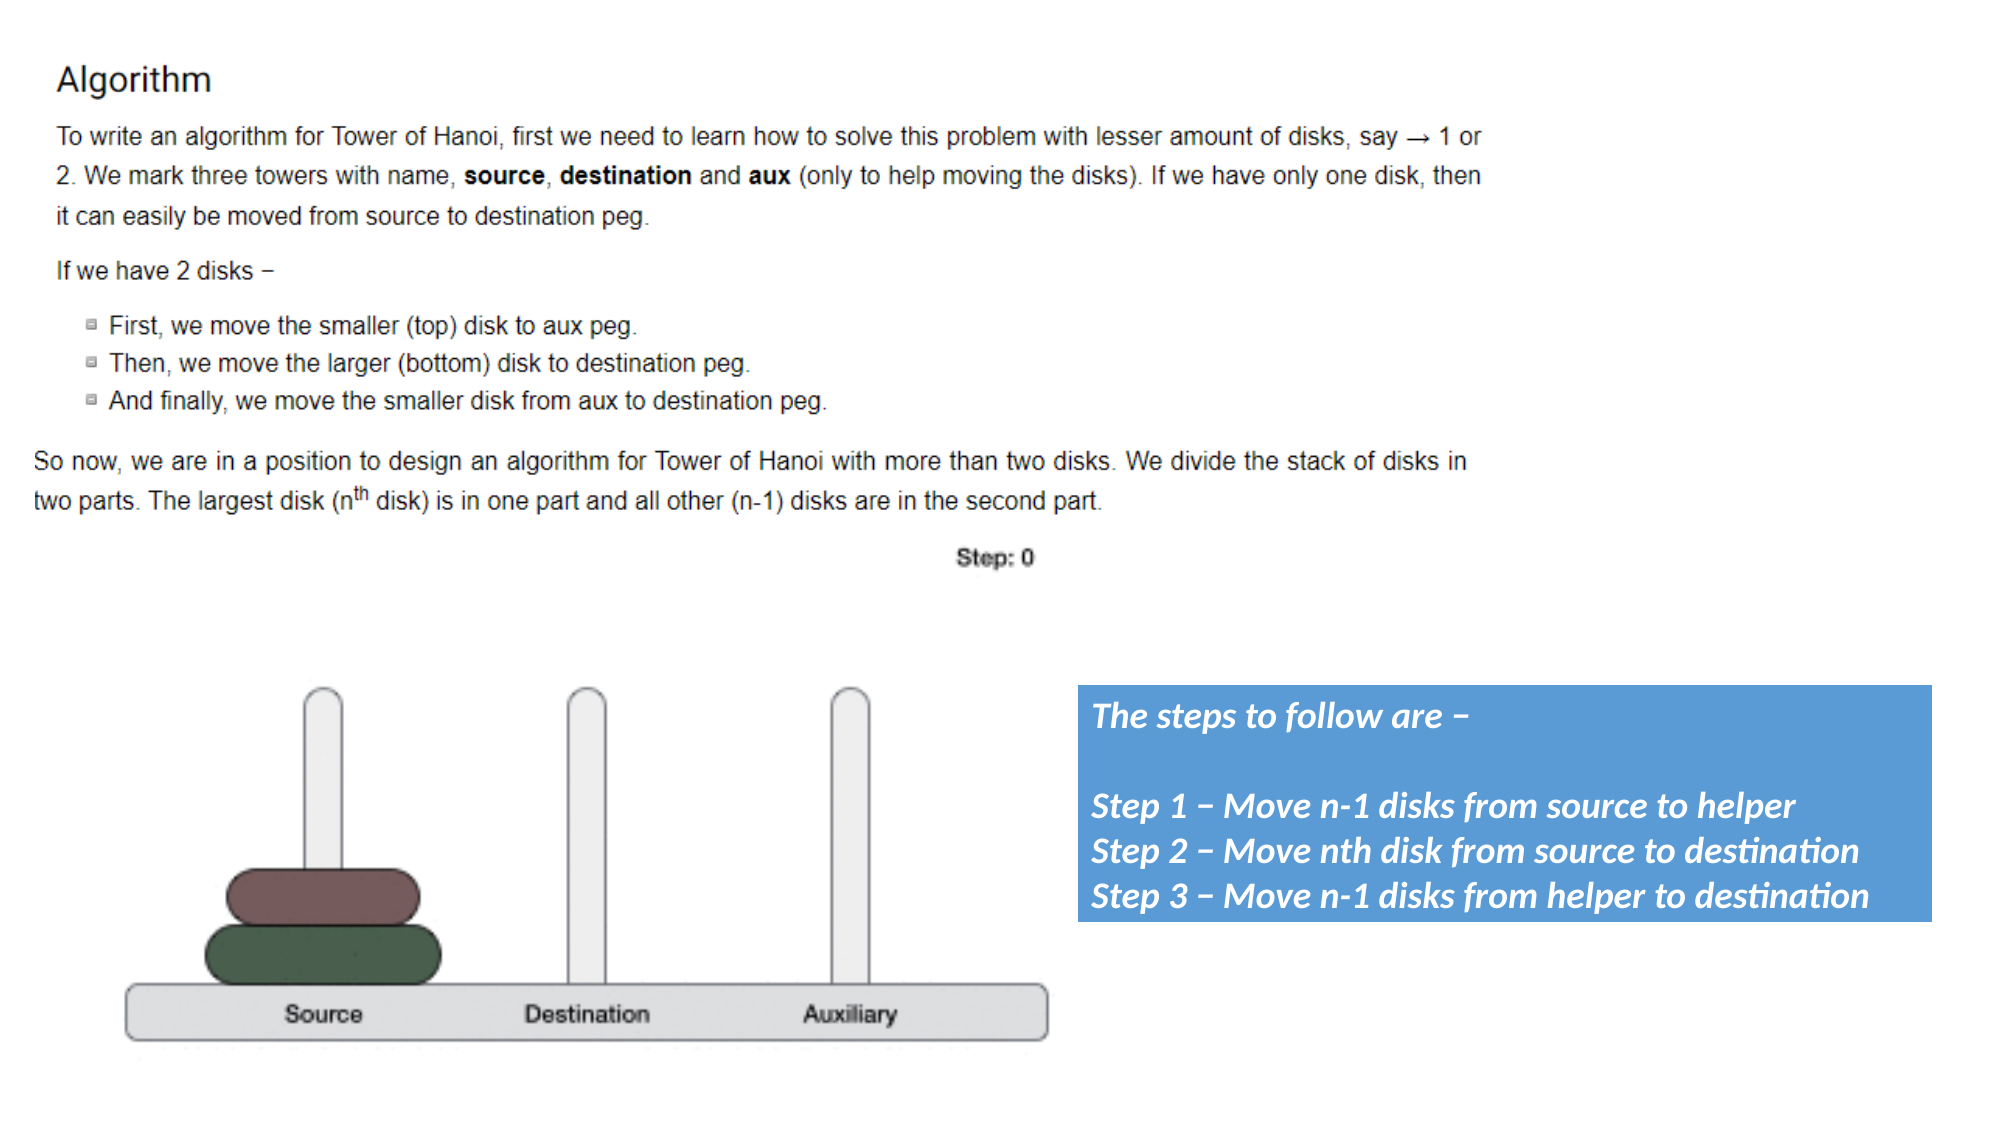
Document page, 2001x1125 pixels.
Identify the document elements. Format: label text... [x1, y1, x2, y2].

picture [35, 42, 1489, 1061]
text_box The steps to follow are − Step 1 − Move n-1 disks from source to helper Step 2 − Move nth disk from source to destination Step 3 − Move n-1 disks from helper to destination [1075, 682, 1936, 925]
